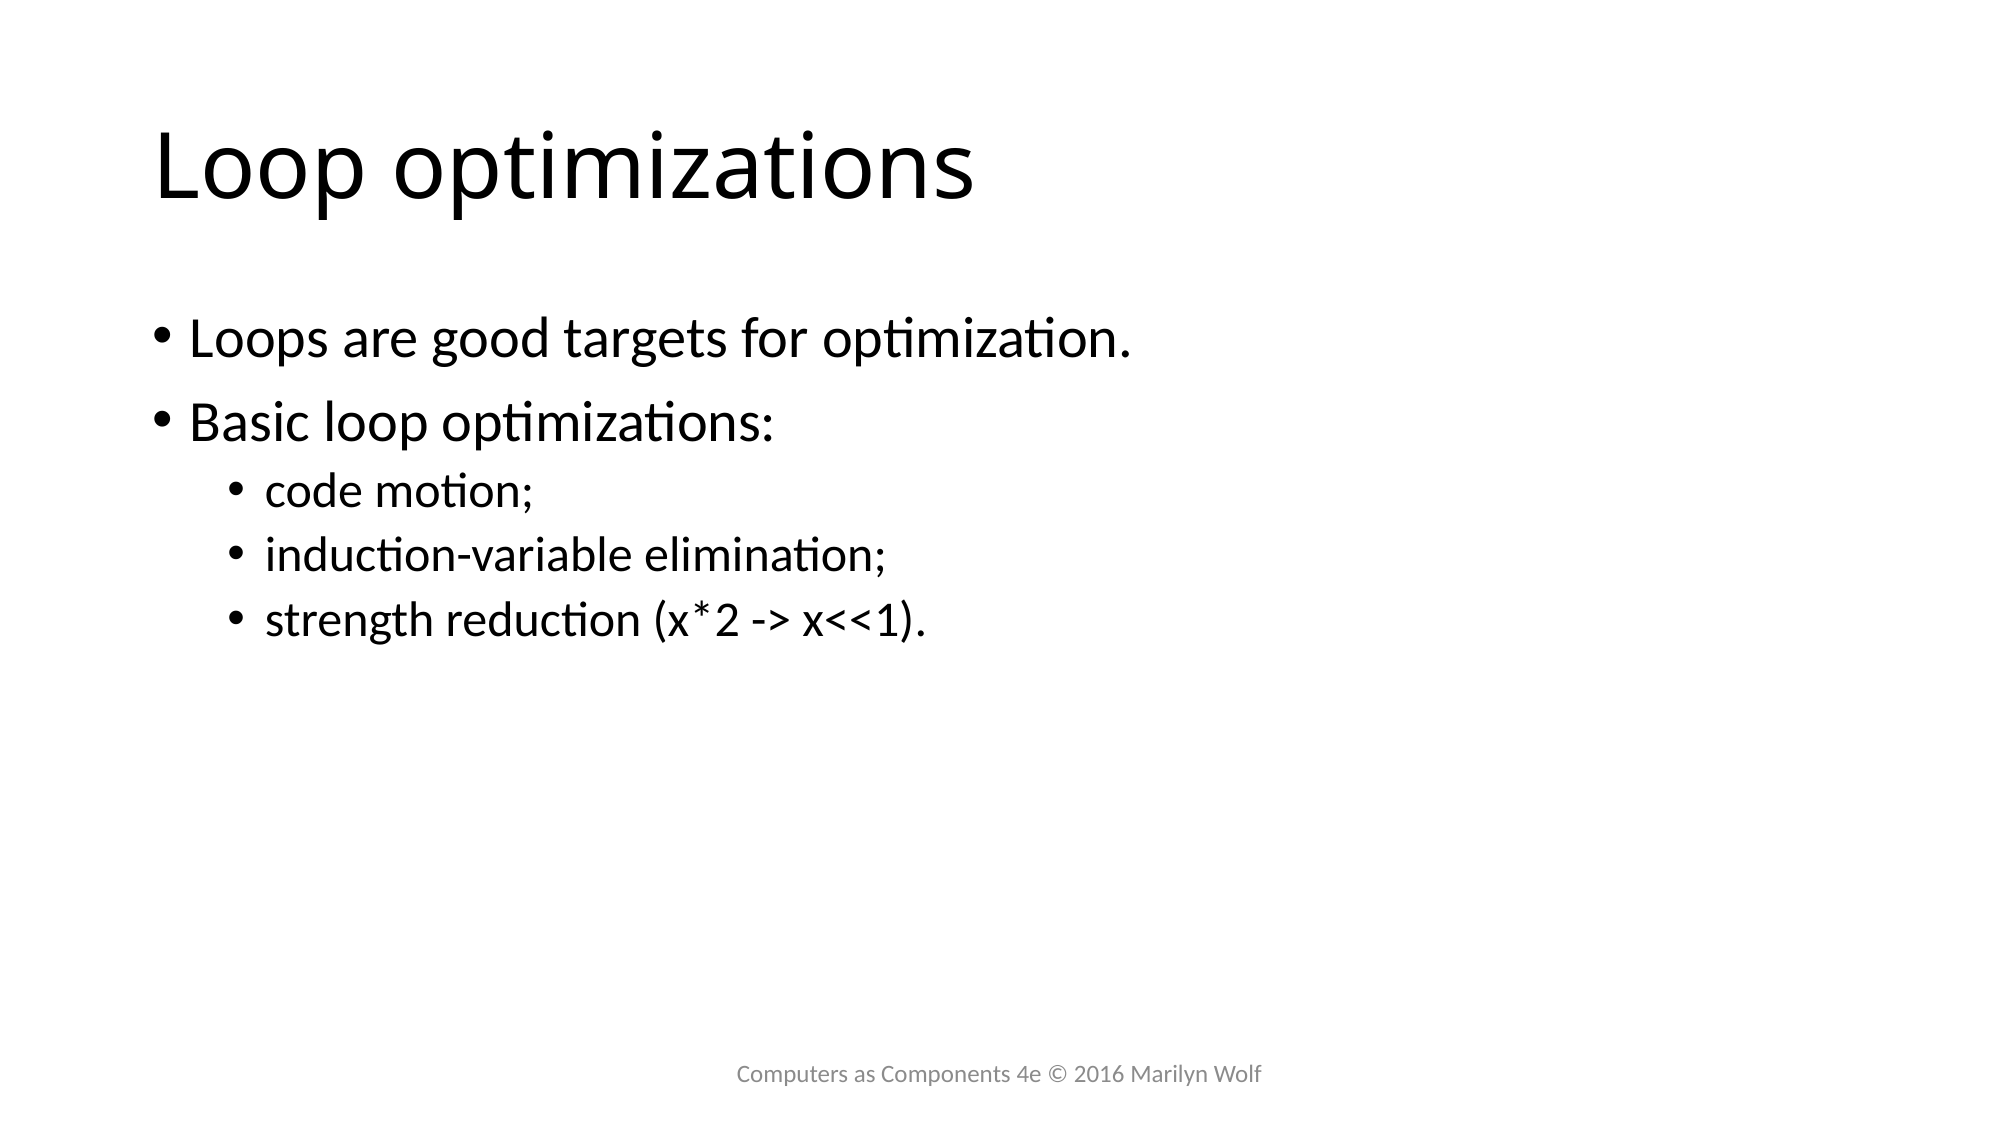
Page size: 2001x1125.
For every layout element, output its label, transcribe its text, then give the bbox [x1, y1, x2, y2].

title Loop optimizations [137, 59, 1863, 278]
footer Computers as Components 4e © 2016 Marilyn Wolf [662, 1042, 1338, 1103]
list Loops are good targets for optimization. Basic loop optimizations: code motion; induction-variable elimination; strength reduction (x*2 -> x<<1). [137, 299, 1863, 1014]
